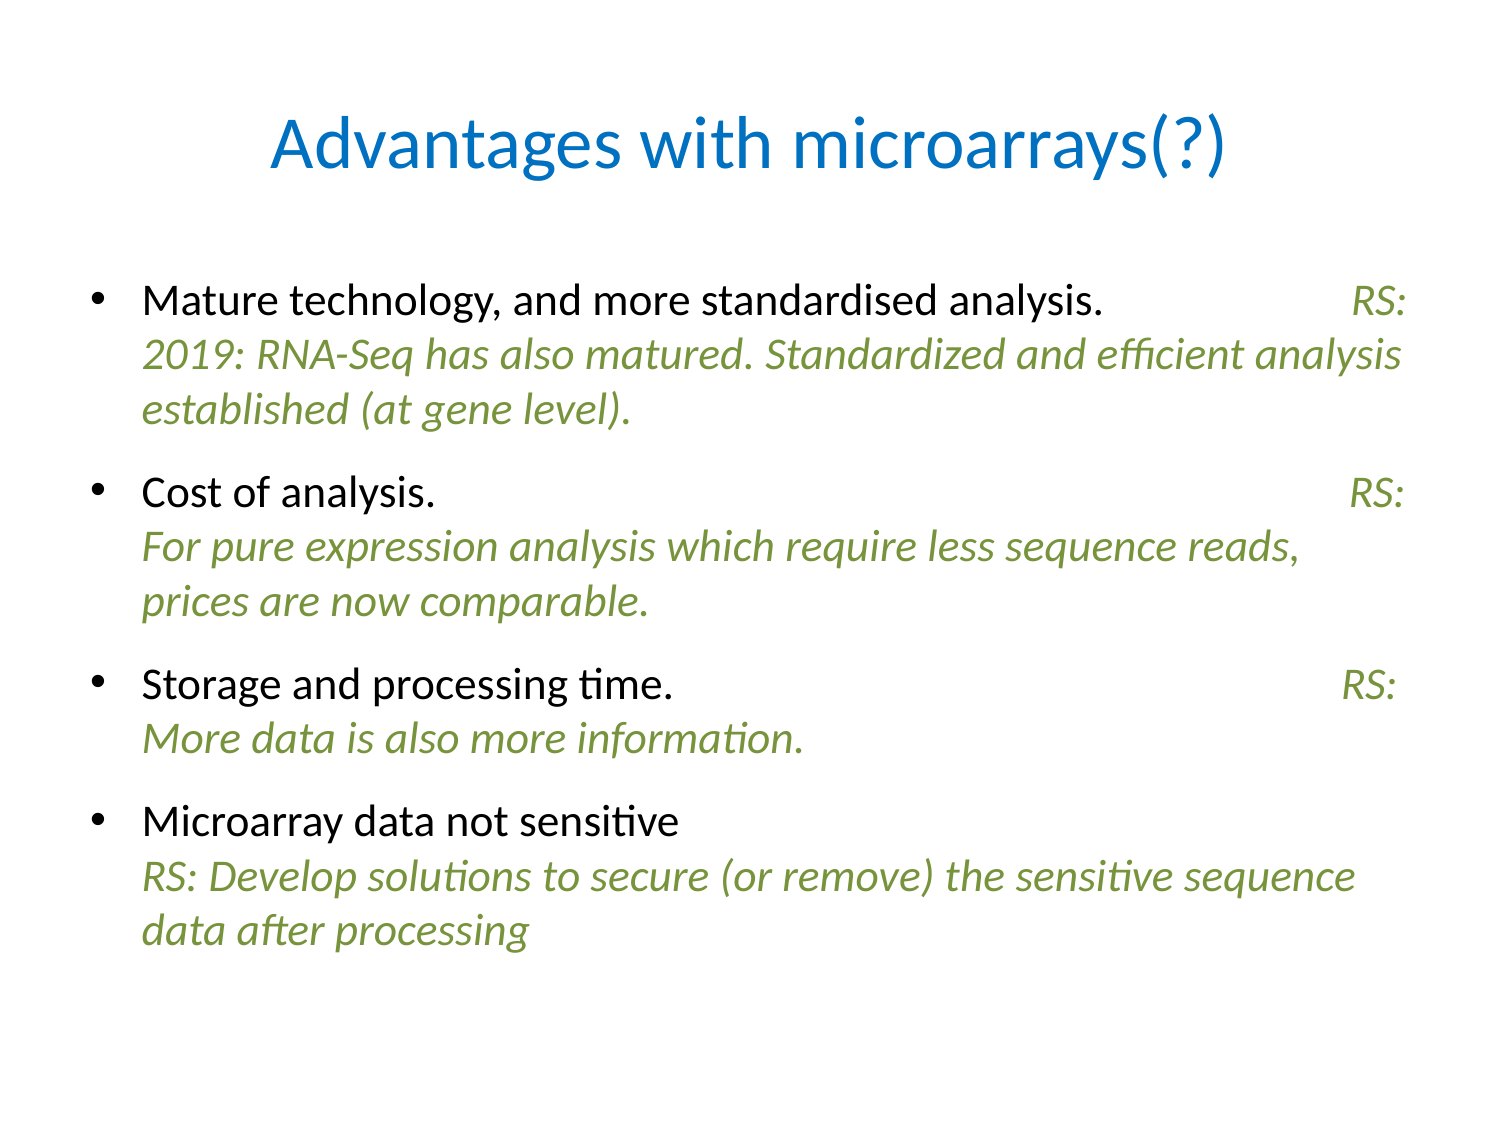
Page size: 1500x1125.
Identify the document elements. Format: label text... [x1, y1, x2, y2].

list Mature technology, and more standardised analysis. RS: 2019: RNA-Seq has also matured. Standardized and efficient analysis established (at gene level). Cost of analysis. RS: For pure expression analysis which require less sequence reads, prices are now comparable. Storage and processing time. RS: More data is also more information. Microarray data not sensitive RS: Develop solutions to secure (or remove) the sensitive sequence data after processing [75, 262, 1425, 1059]
title Advantages with microarrays(?) [75, 45, 1425, 233]
